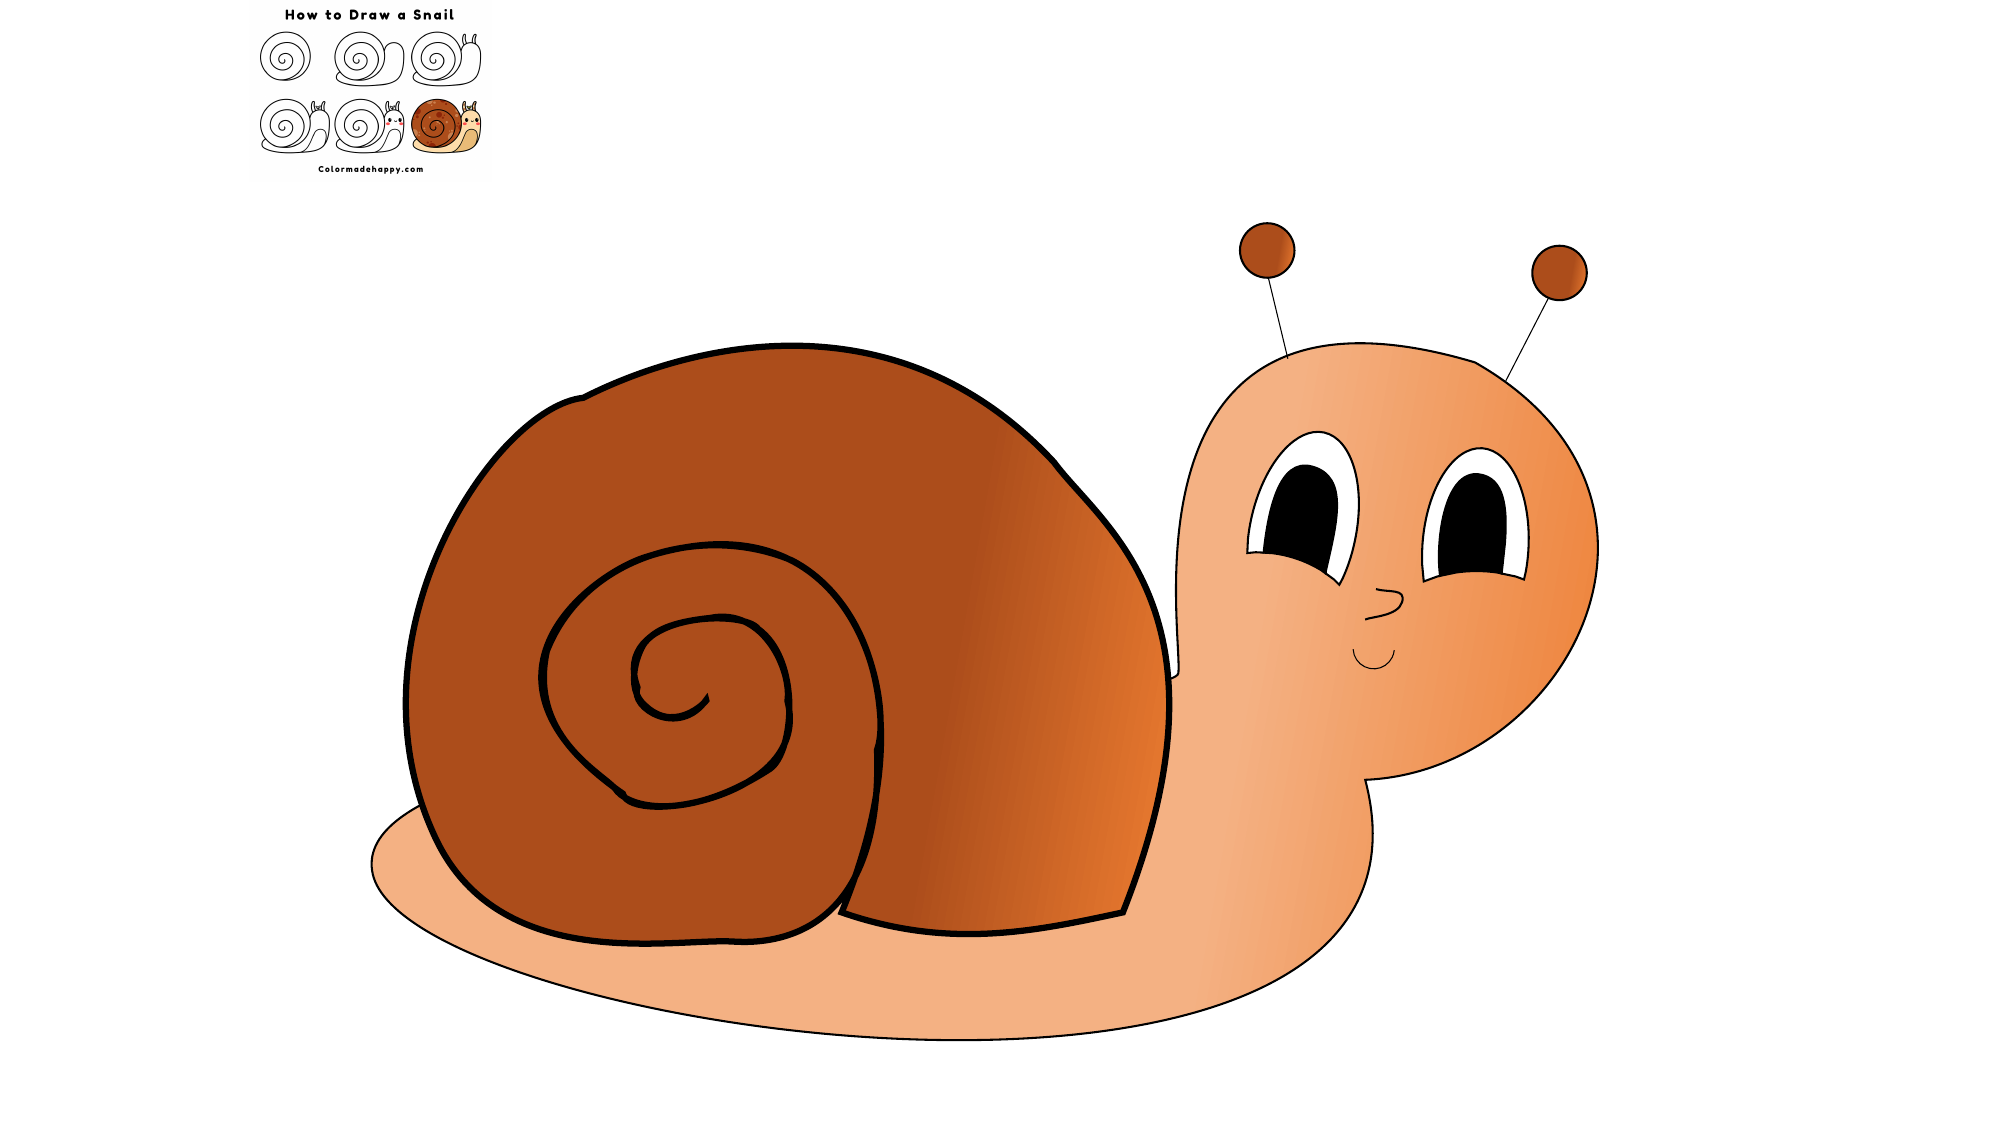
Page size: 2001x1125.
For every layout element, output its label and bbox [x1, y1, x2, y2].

text_box [371, 223, 1598, 1041]
picture [249, 0, 492, 182]
